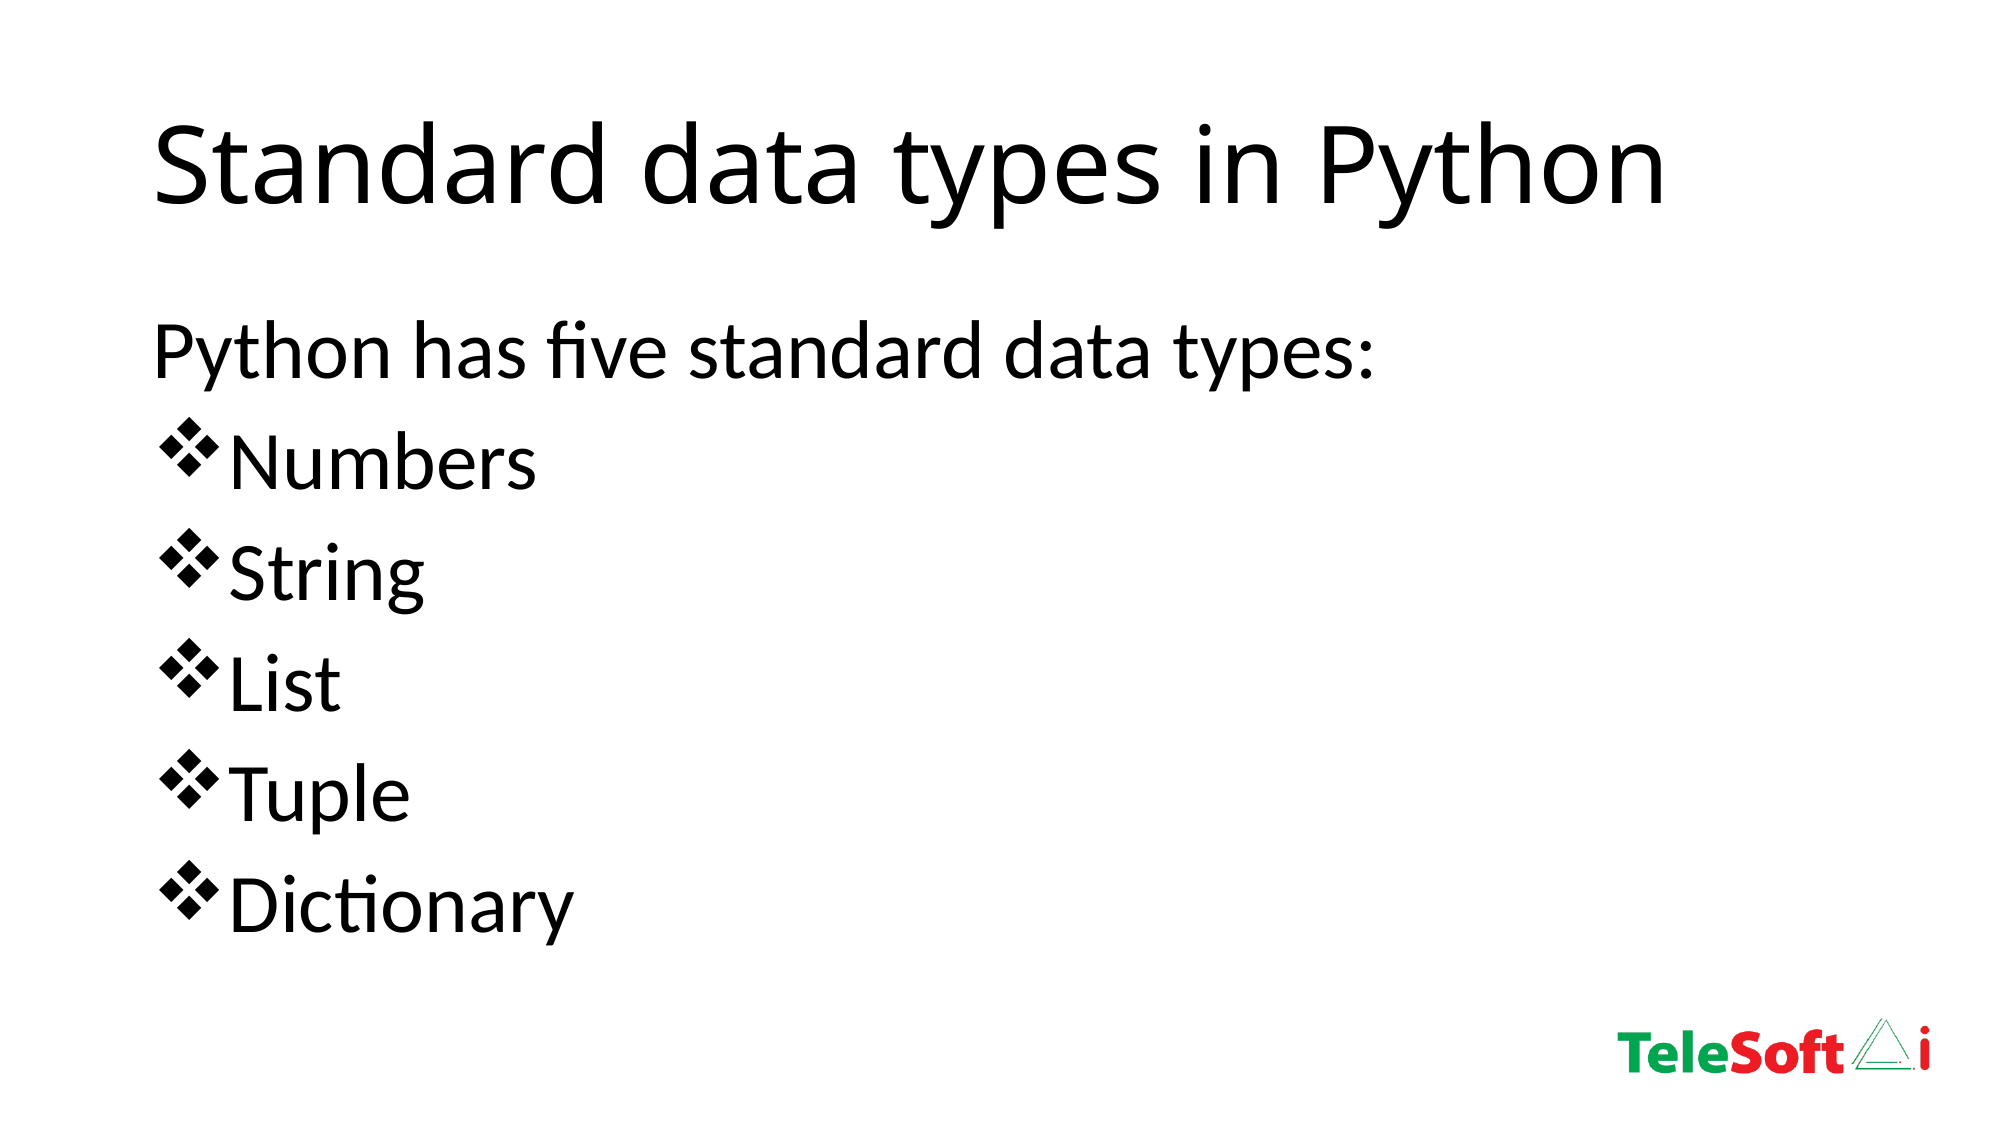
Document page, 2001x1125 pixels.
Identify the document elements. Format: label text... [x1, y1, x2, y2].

picture [1493, 872, 2000, 1125]
title Standard data types in Python [137, 59, 1863, 278]
list Python has five standard data types: Numbers String List Tuple Dictionary [137, 299, 1863, 1014]
